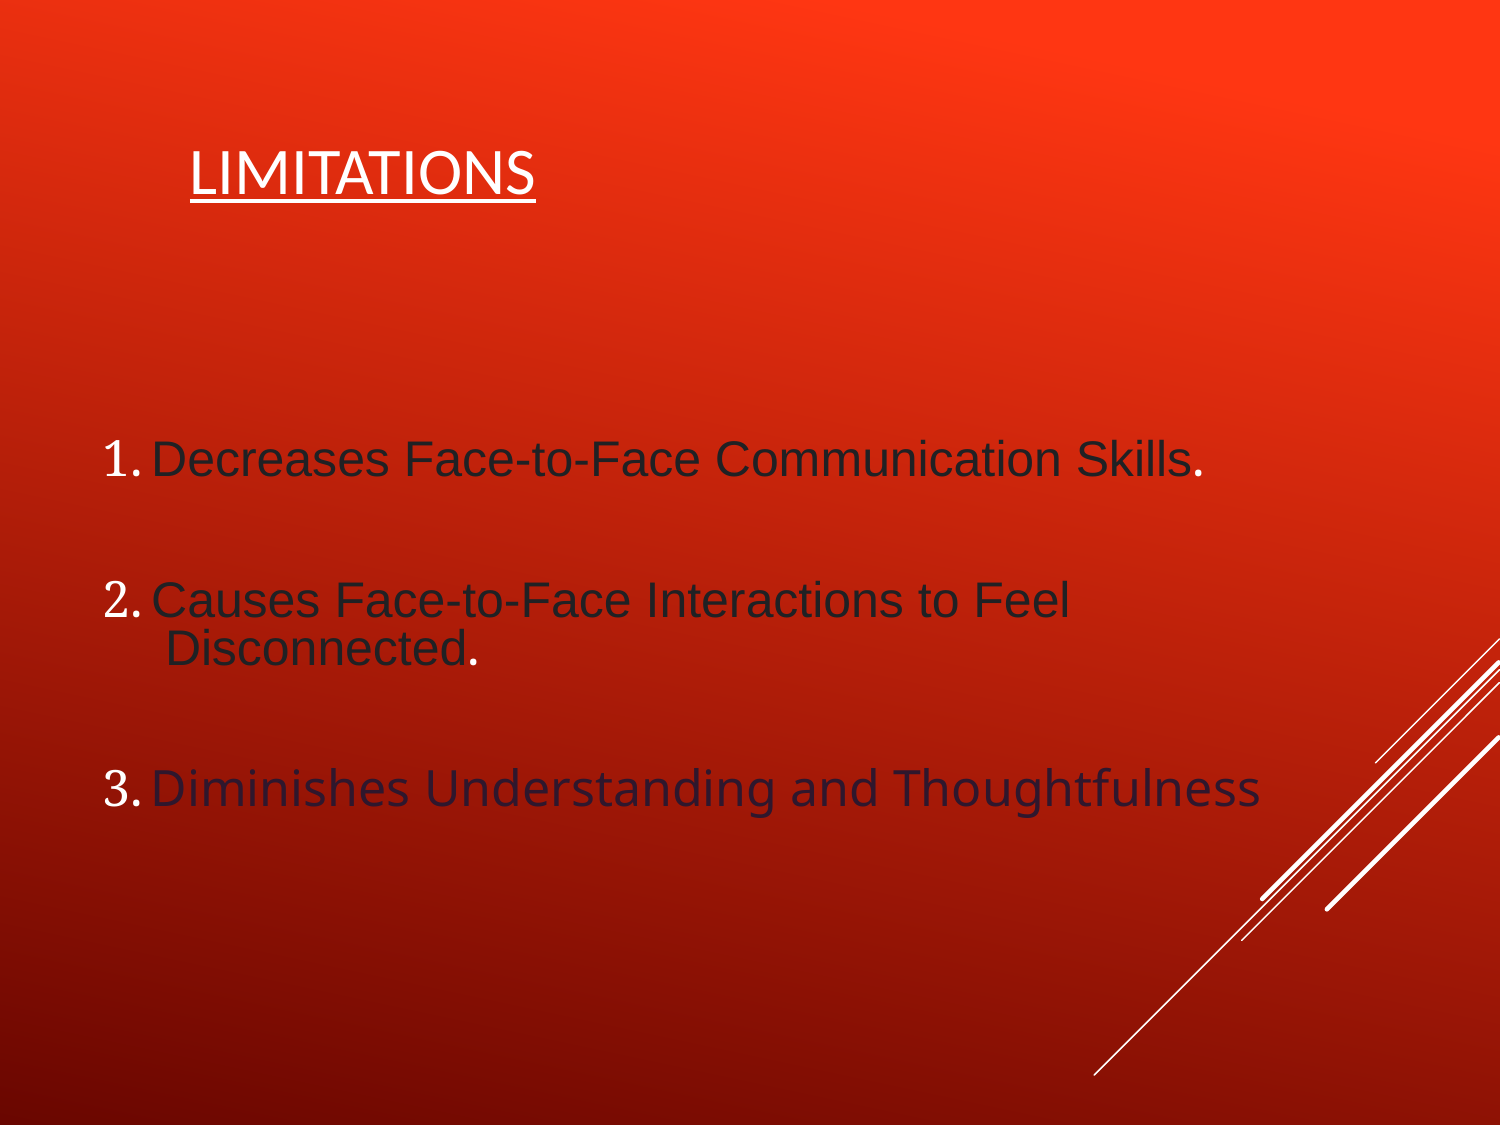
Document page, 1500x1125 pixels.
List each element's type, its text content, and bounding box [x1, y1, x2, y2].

list 1. Decreases Face-to-Face Communication Skills. 2. Causes Face-to-Face Interactions to Feel Disconnected. 3. Diminishes Understanding and Thoughtfulness [87, 324, 1413, 1000]
title Limitations [174, 50, 1413, 285]
